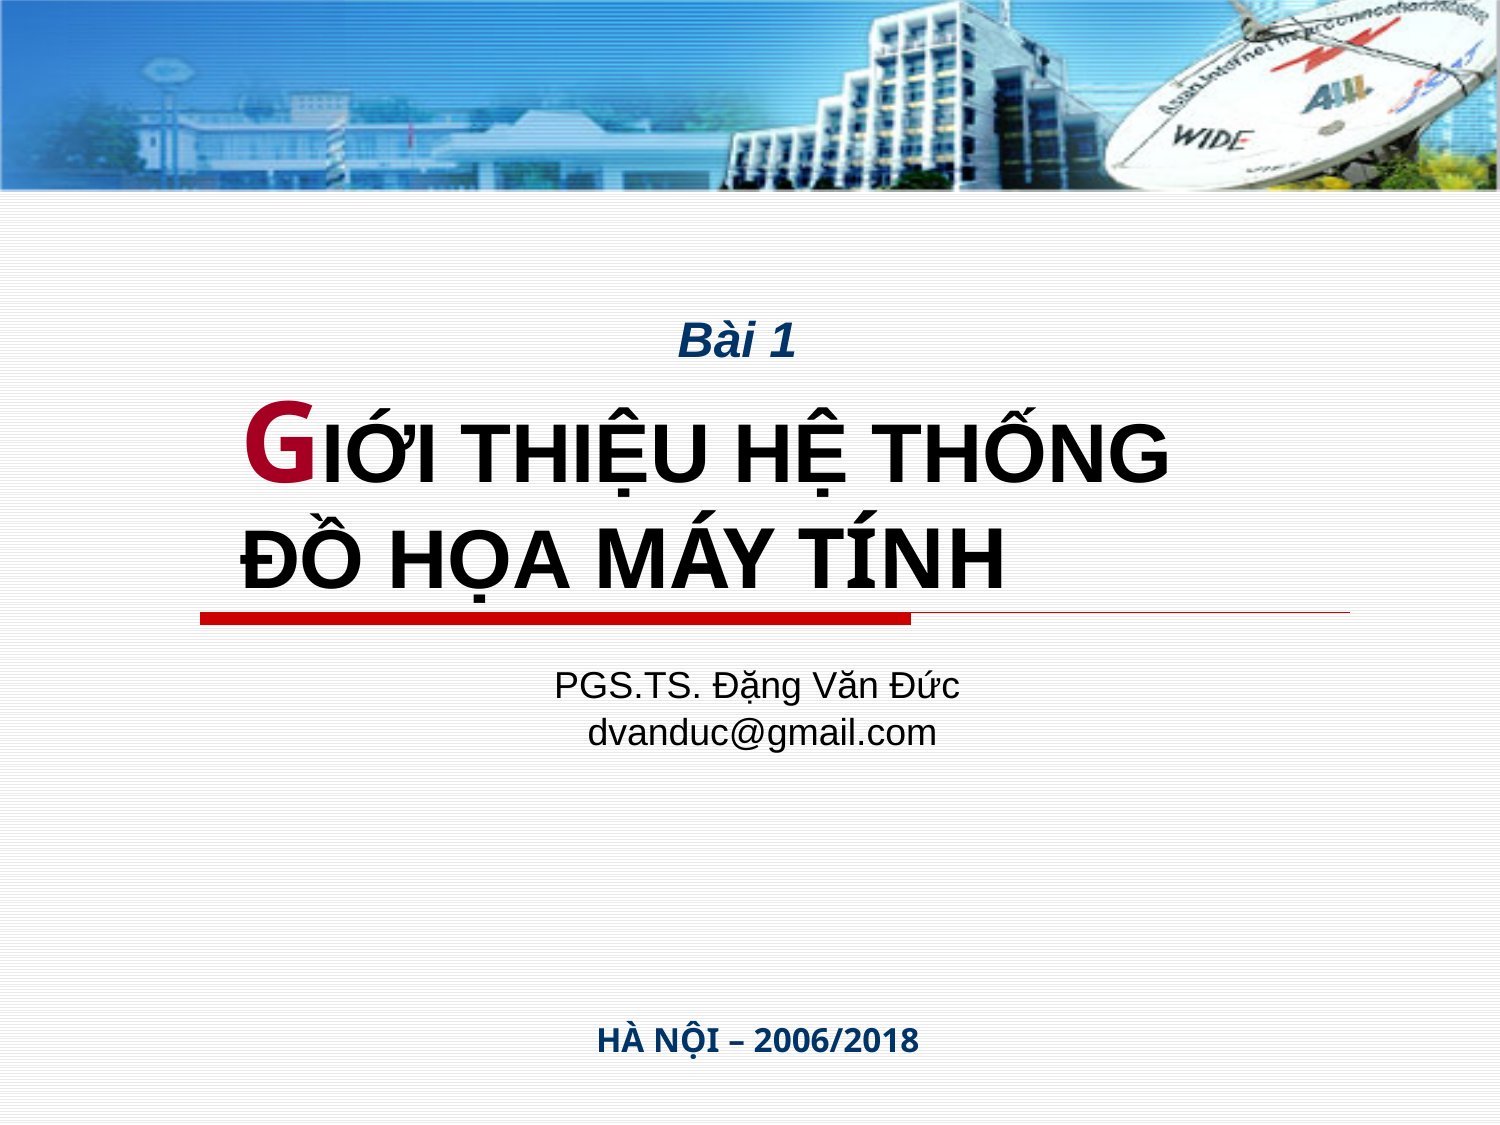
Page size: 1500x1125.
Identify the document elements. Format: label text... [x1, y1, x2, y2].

title GIỚI THIỆU HỆ THỐNG ĐỒ HỌA MÁY TÍNH [224, 387, 1426, 613]
picture [0, 0, 1500, 192]
text_box Bài 1 [662, 299, 813, 375]
text_box HÀ NỘI – 2006/2018 [581, 1012, 935, 1067]
subtitle PGS.TS. Đặng Văn Đức dvanduc@gmail.com [537, 662, 988, 776]
